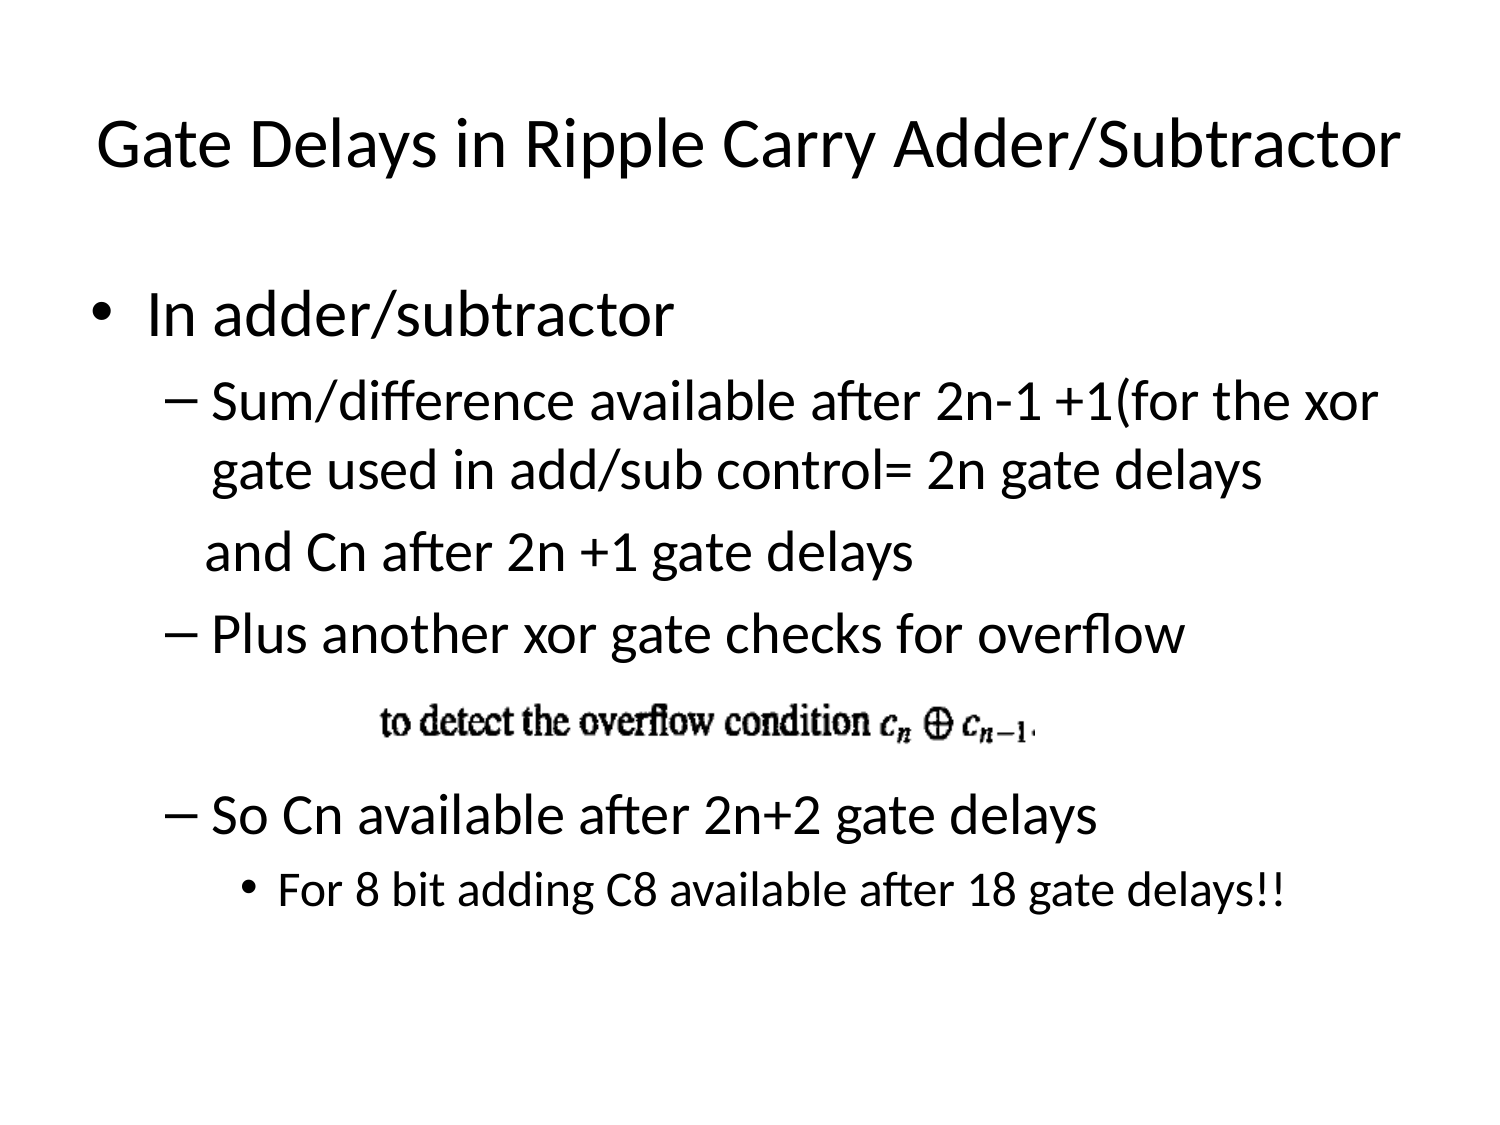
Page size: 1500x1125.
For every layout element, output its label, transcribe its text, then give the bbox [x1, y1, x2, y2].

title Gate Delays in Ripple Carry Adder/Subtractor [75, 45, 1425, 233]
list In adder/subtractor Sum/difference available after 2n-1 +1(for the xor gate used in add/sub control= 2n gate delays and Cn after 2n +1 gate delays Plus another xor gate checks for overflow So Cn available after 2n+2 gate delays For 8 bit adding C8 available after 18 gate delays!! [75, 262, 1425, 963]
picture [374, 699, 1035, 757]
